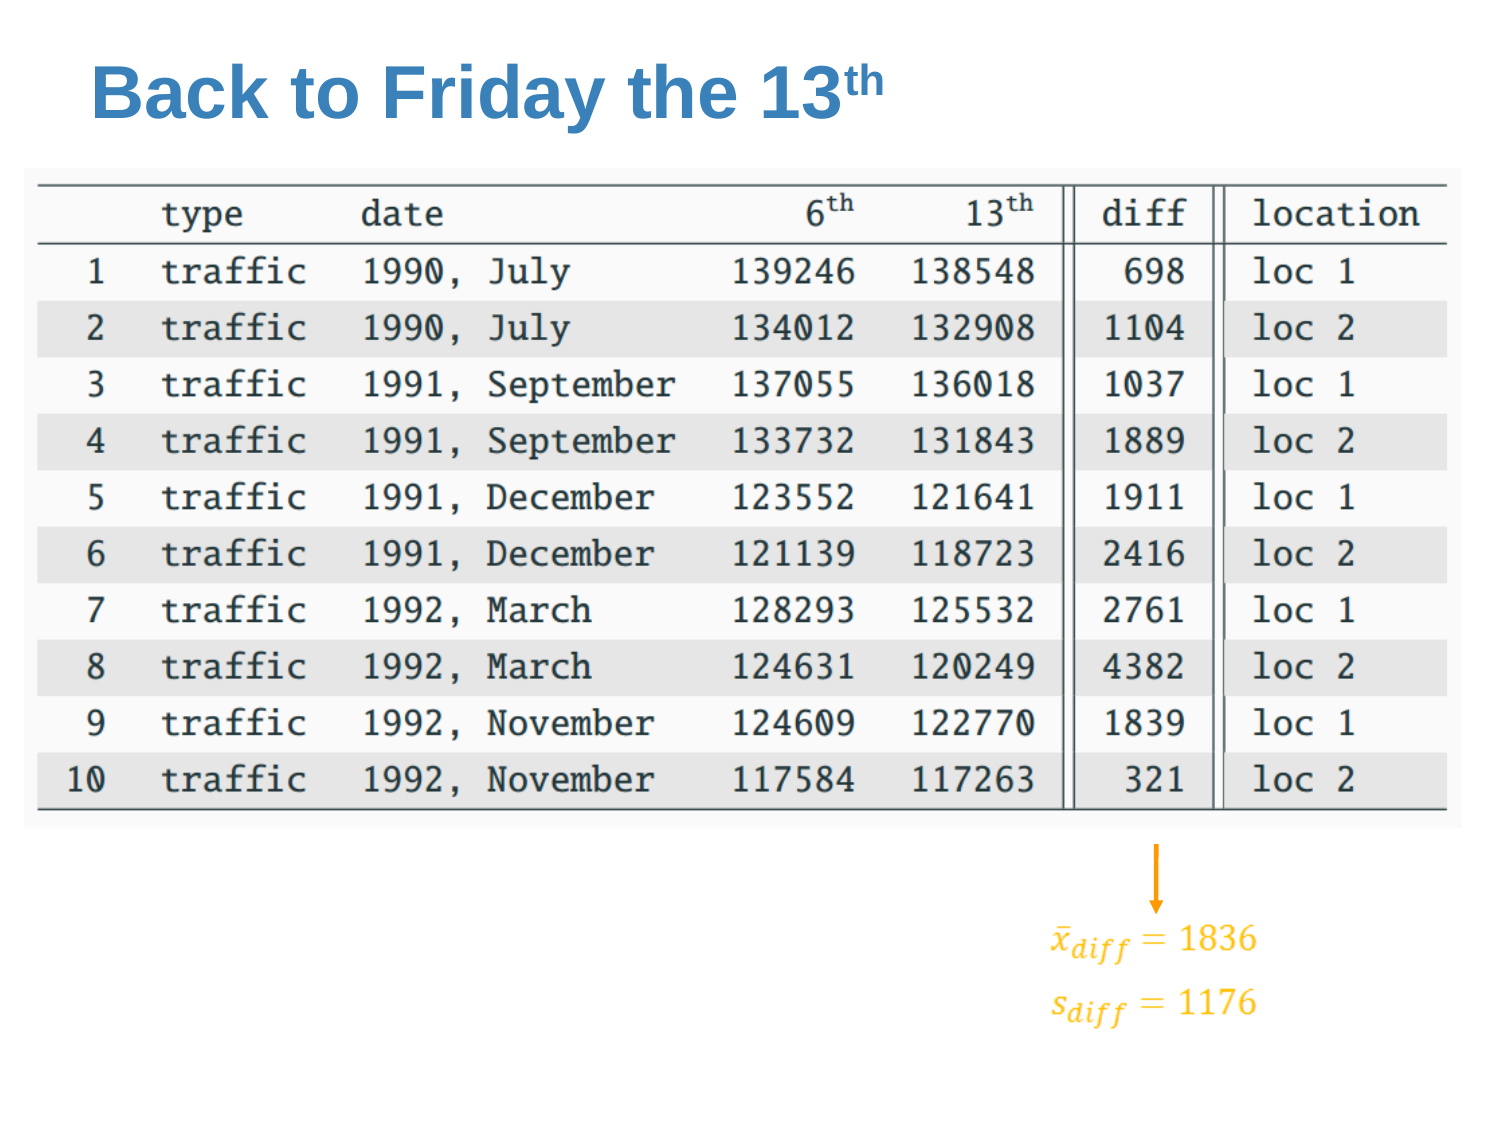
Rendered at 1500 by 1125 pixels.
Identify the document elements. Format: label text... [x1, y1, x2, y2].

picture [1042, 914, 1270, 1043]
title Back to Friday the 13th [75, 24, 1425, 149]
picture [24, 168, 1462, 828]
